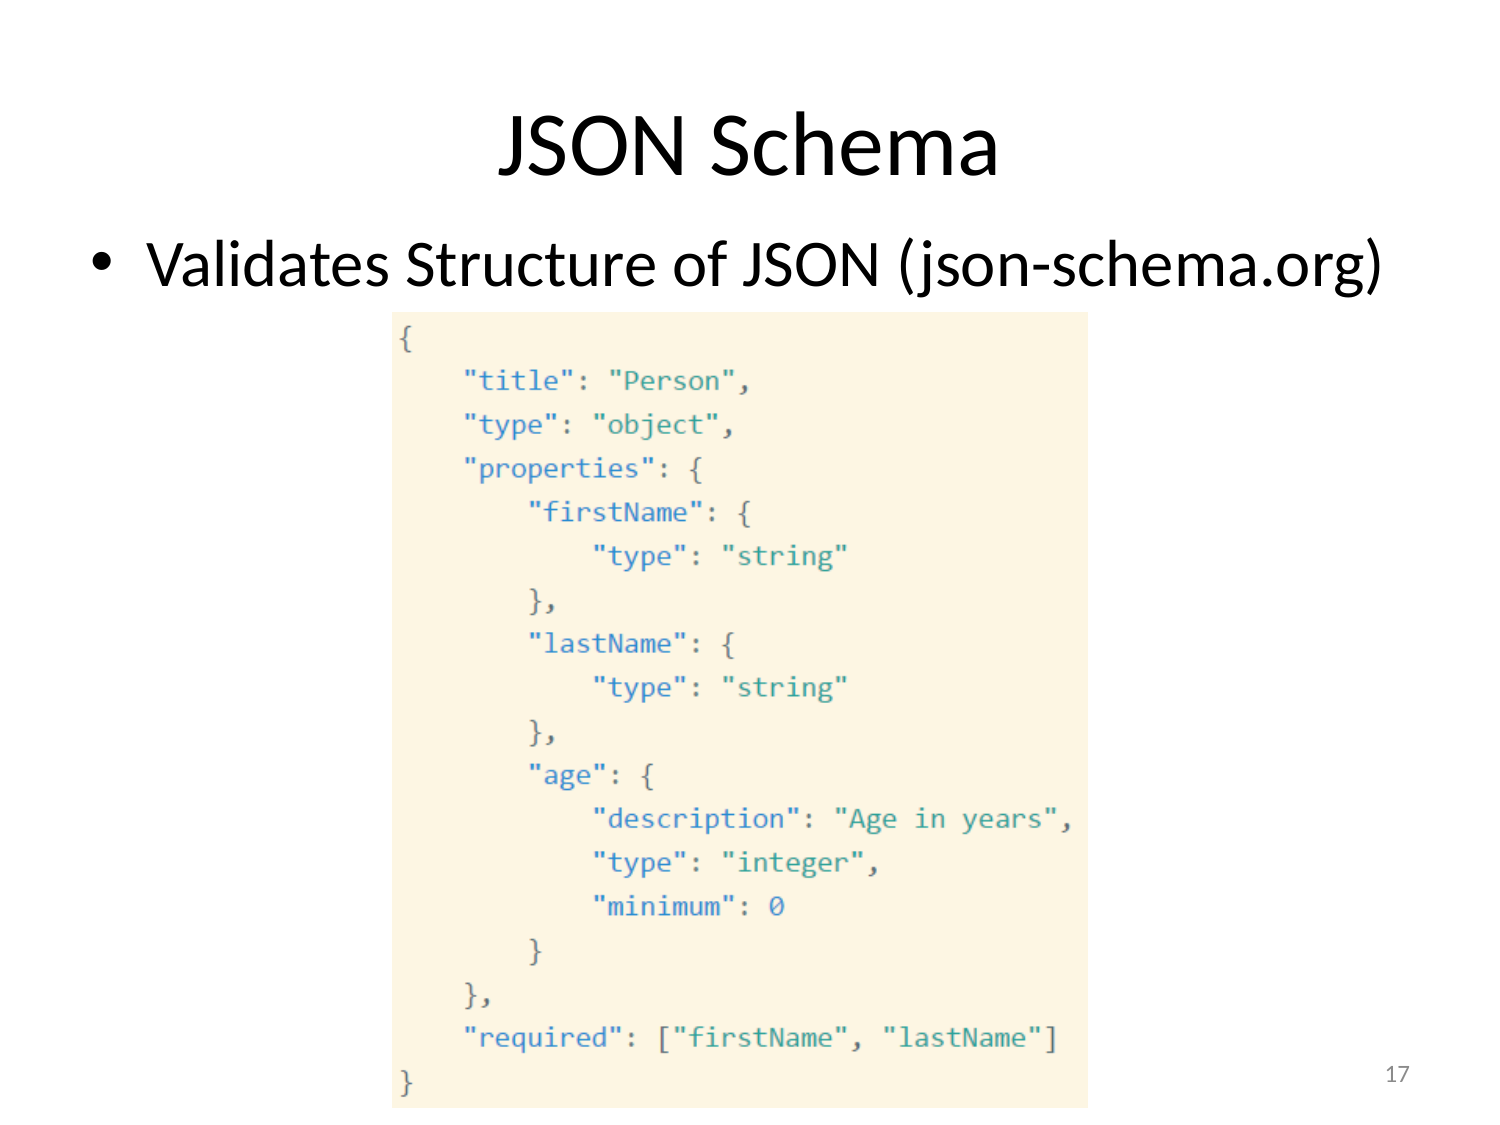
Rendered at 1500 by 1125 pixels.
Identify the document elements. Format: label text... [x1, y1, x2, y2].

title JSON Schema [75, 45, 1425, 212]
list Validates Structure of JSON (json-schema.org) [75, 212, 1425, 1088]
slide_number 17 [1091, 1042, 1425, 1103]
picture [391, 312, 1088, 1109]
